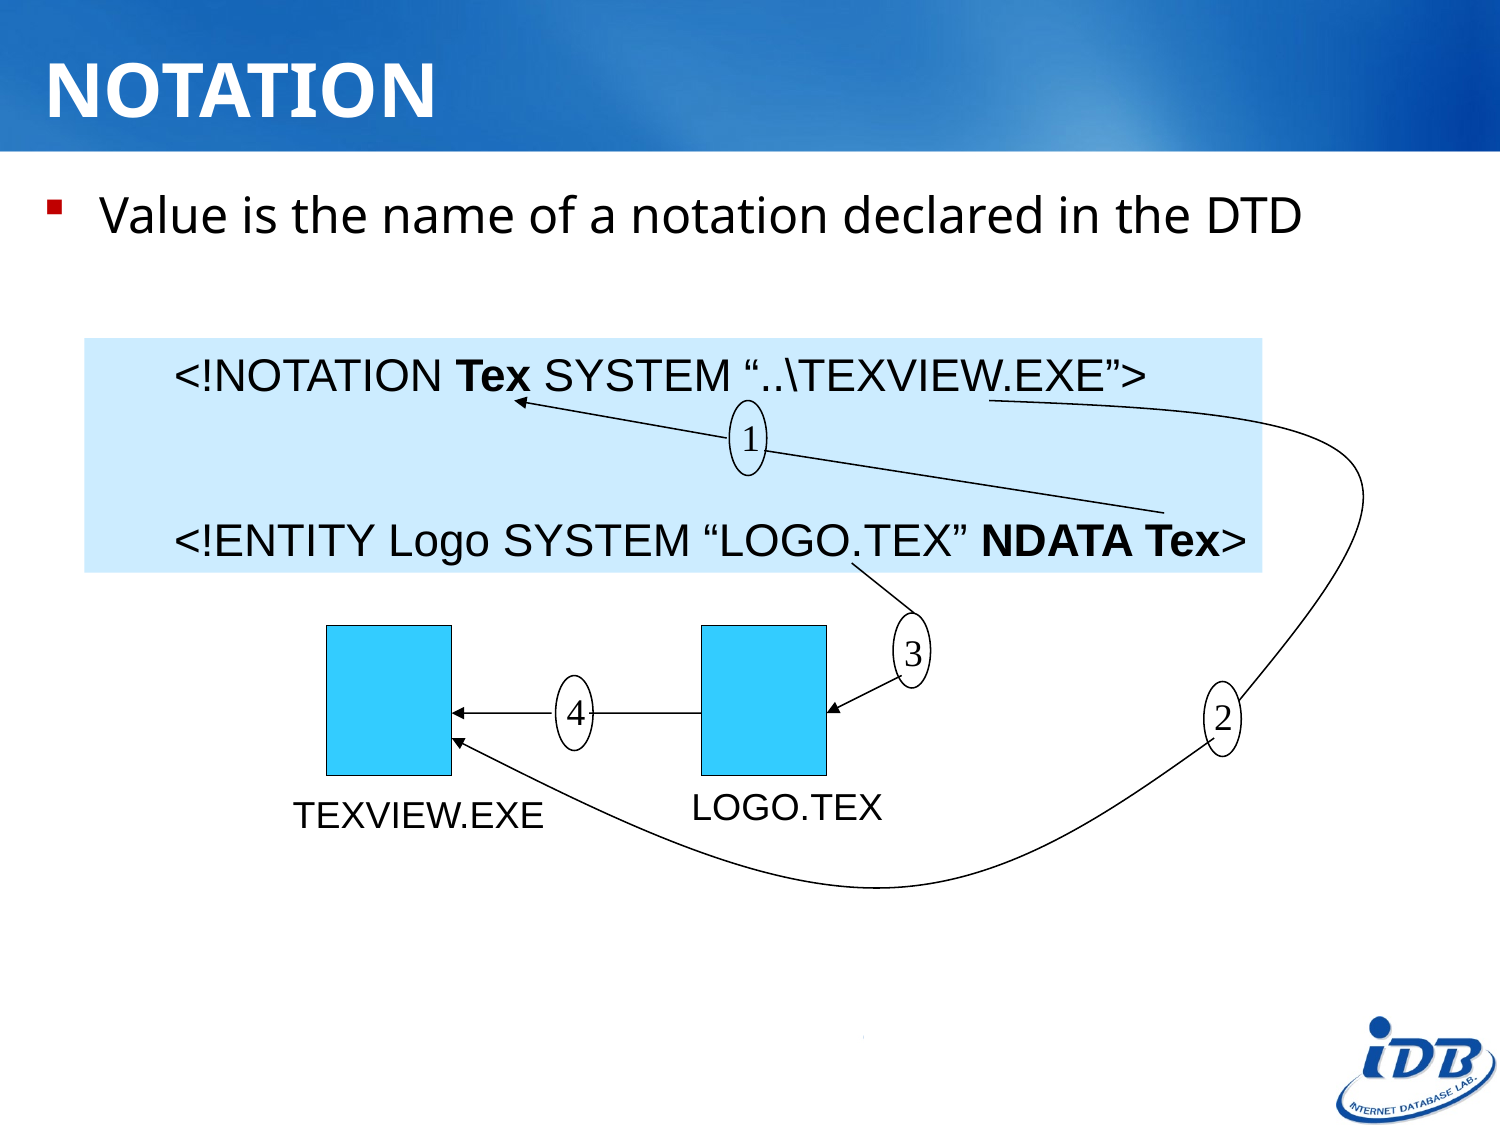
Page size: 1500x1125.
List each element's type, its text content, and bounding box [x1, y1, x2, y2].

text_box [326, 625, 452, 776]
text_box [989, 400, 1364, 685]
list Value is the name of a notation declared in the DTD [28, 175, 1472, 1067]
text_box [701, 625, 827, 738]
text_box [551, 675, 601, 751]
text_box [451, 706, 546, 720]
picture [0, 0, 1500, 1125]
title NOTATION [28, 23, 1472, 153]
text_box <!NOTATION Tex SYSTEM “..\TEXVIEW.EXE”> <!ENTITY Logo SYSTEM “LOGO.TEX” NDATA Tex> [84, 338, 1263, 573]
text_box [726, 400, 776, 476]
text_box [1199, 681, 1249, 757]
text_box [514, 396, 721, 438]
text_box [826, 684, 883, 714]
text_box [451, 738, 1194, 889]
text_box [888, 612, 939, 689]
text_box TEXVIEW.EXE [277, 783, 560, 844]
